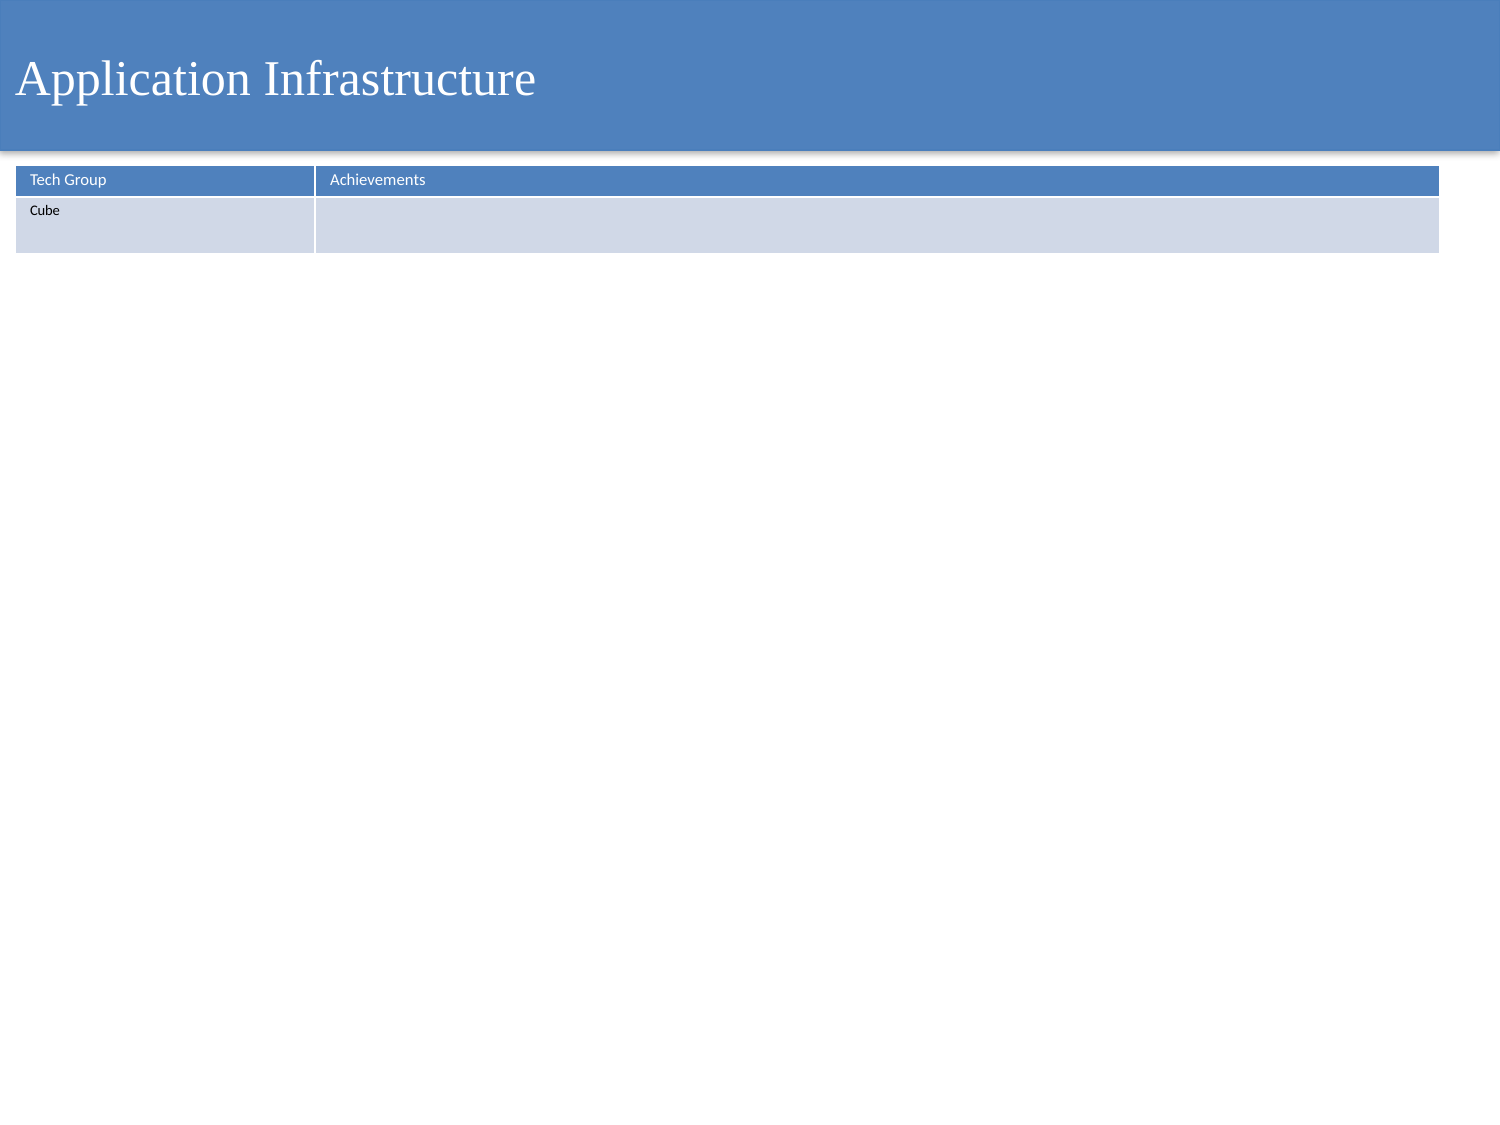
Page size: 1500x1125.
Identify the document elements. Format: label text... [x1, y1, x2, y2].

table_cell [316, 198, 1439, 253]
text_box Application Infrastructure [0, 0, 1500, 151]
table_header Tech Group [16, 166, 314, 196]
table_cell Cube [16, 198, 314, 253]
table_header Achievements [316, 166, 1439, 196]
